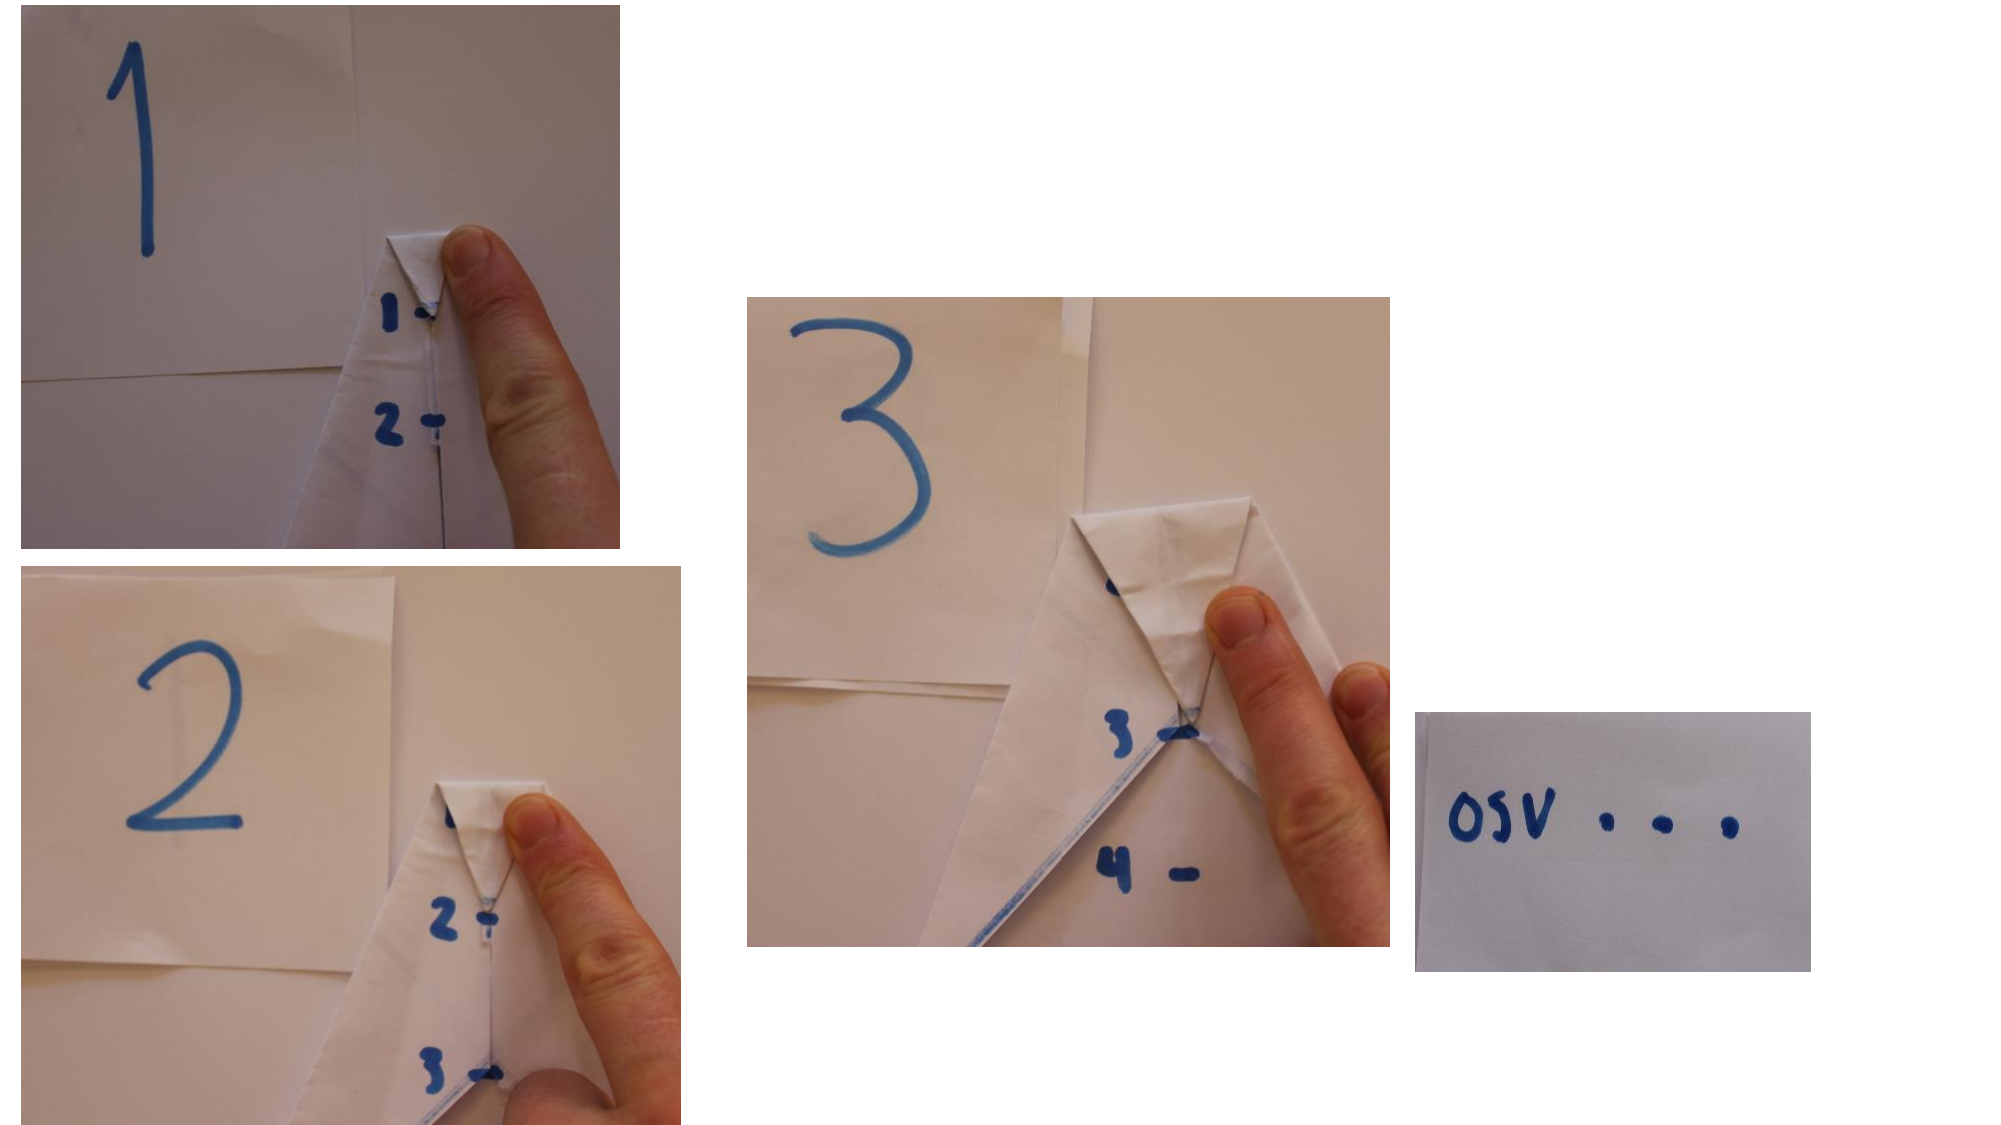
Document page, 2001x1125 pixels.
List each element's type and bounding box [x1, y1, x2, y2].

picture [21, 5, 620, 550]
picture [21, 566, 681, 1125]
picture [747, 297, 1390, 947]
list [1415, 712, 1811, 972]
